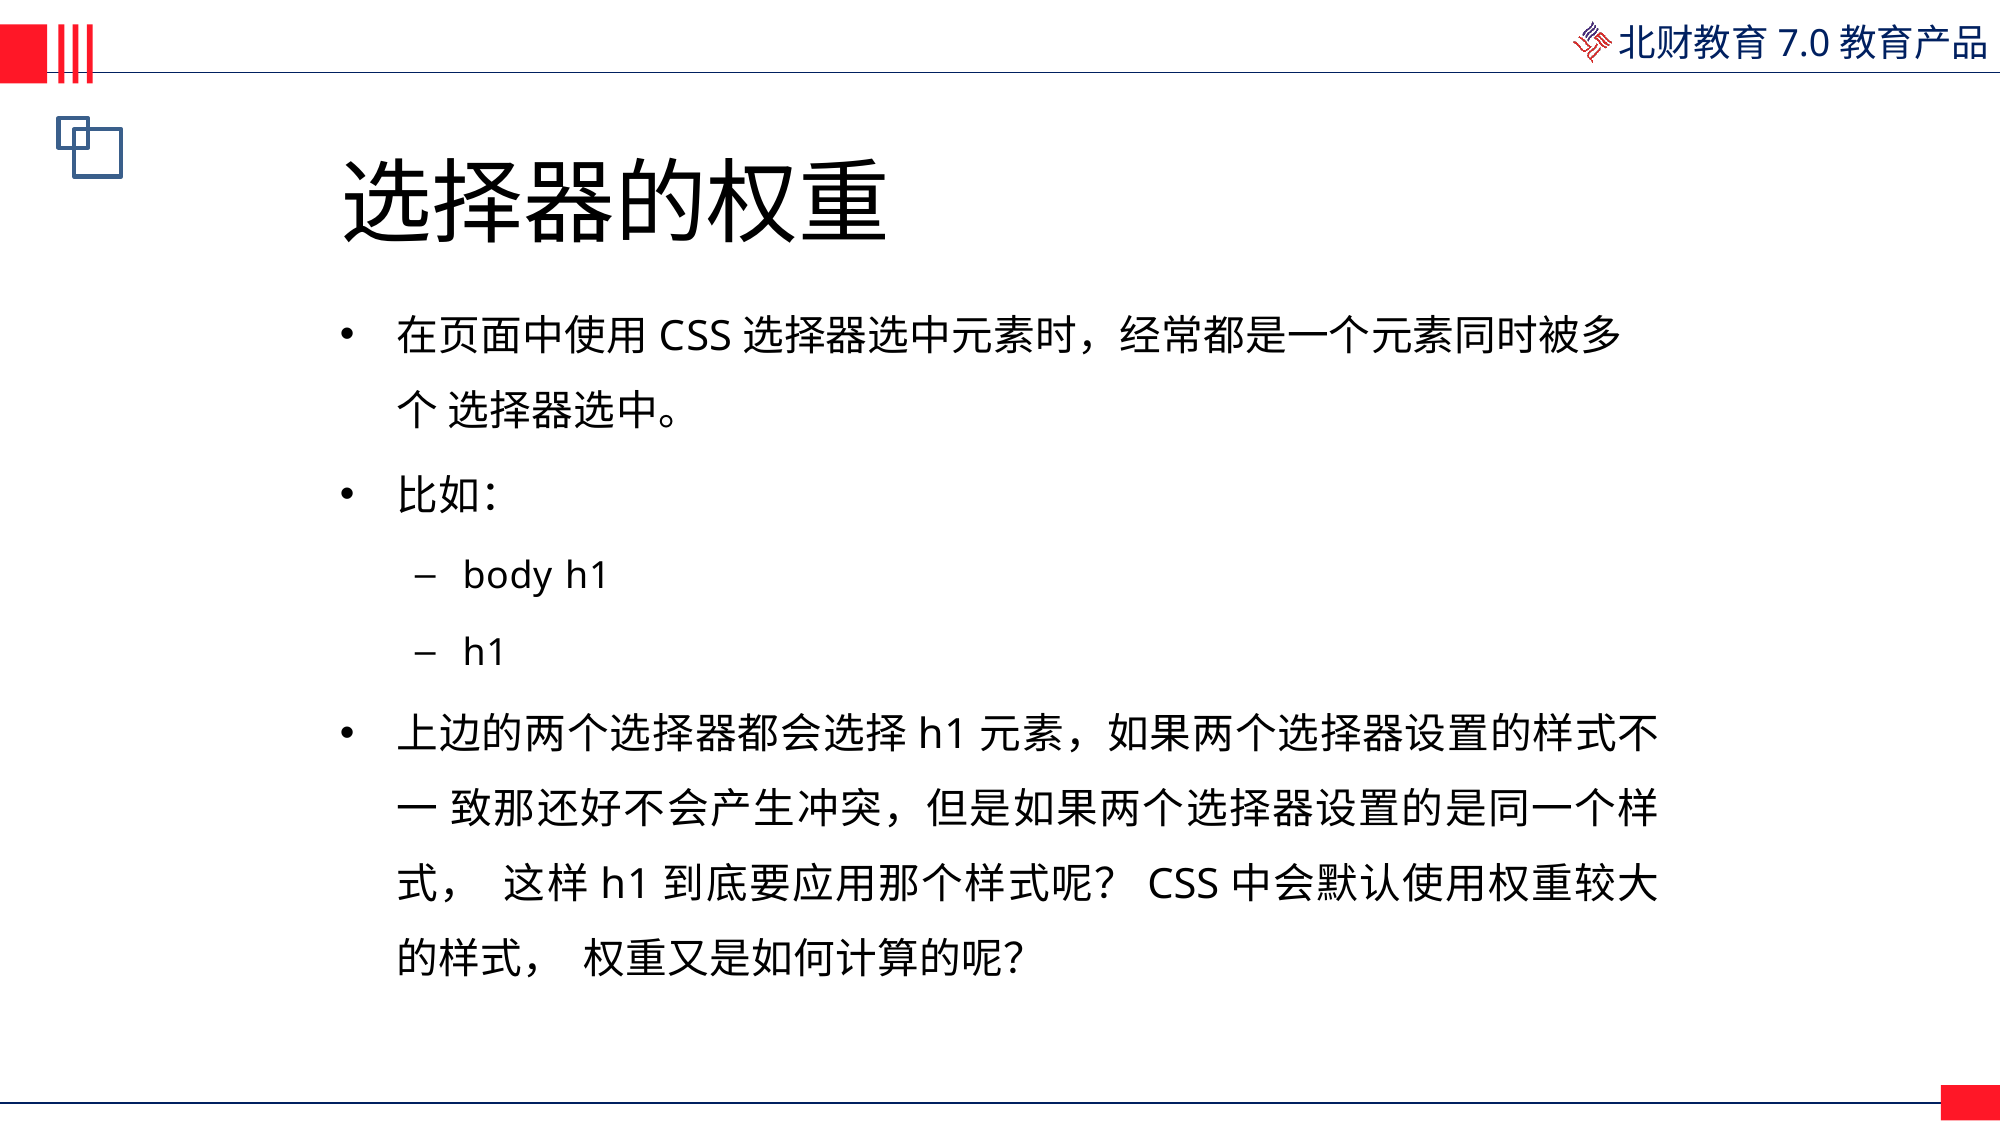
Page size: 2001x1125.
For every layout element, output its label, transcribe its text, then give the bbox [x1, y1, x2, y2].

picture [1554, 13, 1623, 73]
text_box 在页面中使用CSS选择器选中元素时，经常都是一个元素同时被多个 选择器选中。 比如： body h1 h1 上边的两个选择器都会选择h1元素，如果两个选择器设置的样式不一 致那还好不会产生冲突，但是如果两个选择器设置的是同一个样式， 这样h1到底要应用那个样式呢？CSS中会默认使用权重较大的样式， 权重又是如何计算的呢？ [338, 281, 1661, 983]
title 选择器的权重 [338, 141, 892, 281]
